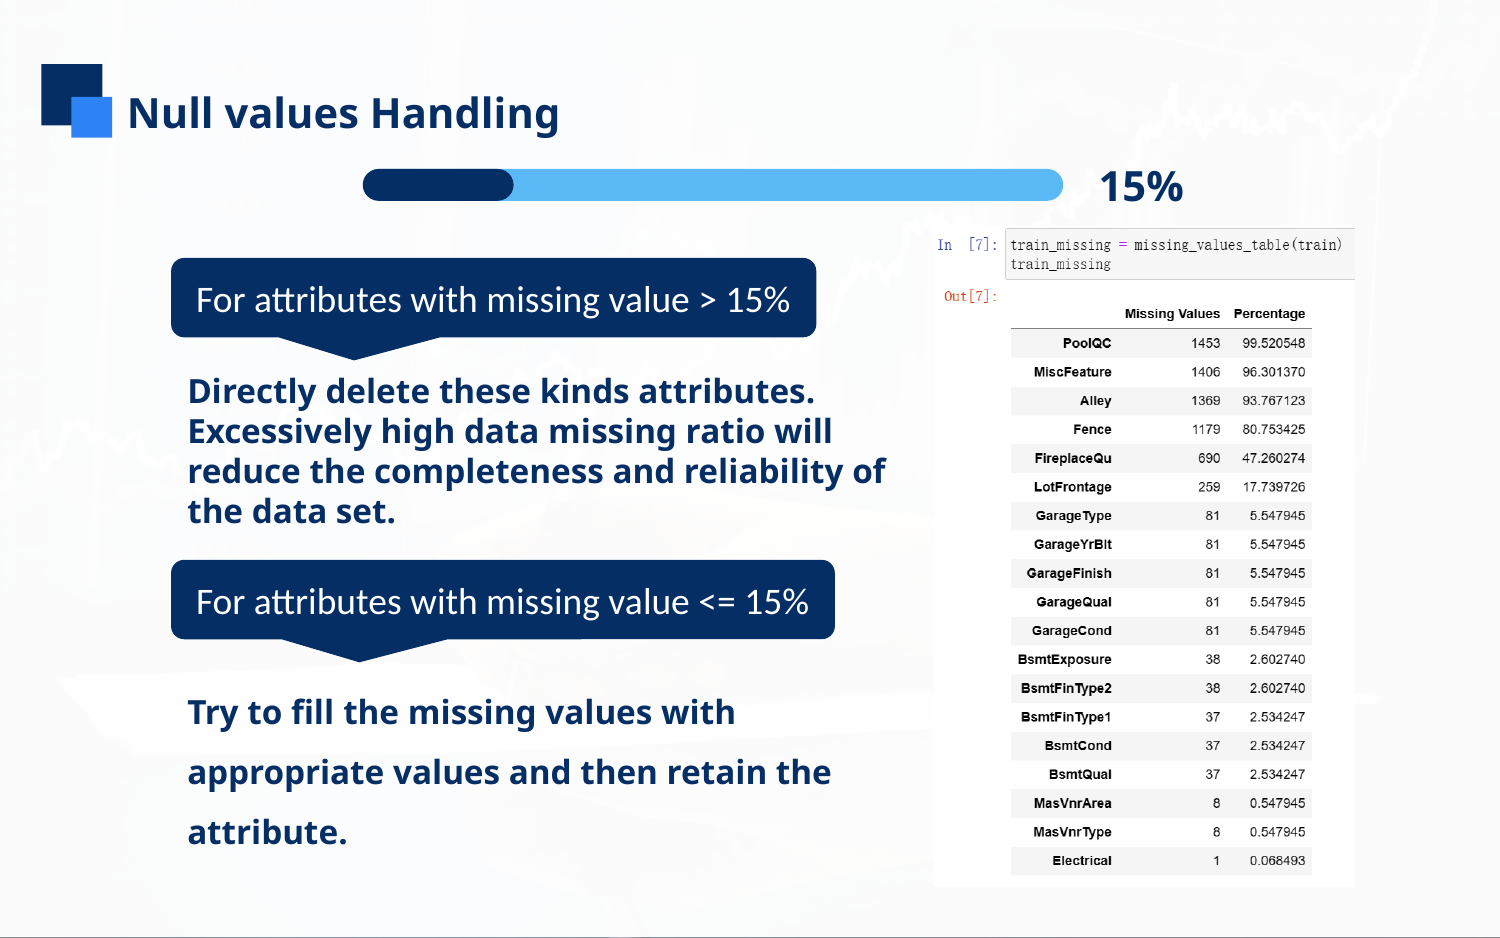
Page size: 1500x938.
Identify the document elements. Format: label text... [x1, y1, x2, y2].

picture [933, 224, 1355, 888]
text_box For attributes with missing value > 15% [168, 255, 819, 363]
text_box [499, 166, 1066, 203]
text_box 15% [1082, 151, 1248, 218]
text_box [69, 95, 114, 140]
text_box Null values Handling [112, 78, 908, 144]
text_box For attributes with missing value <= 15% [168, 557, 838, 665]
text_box [39, 62, 104, 127]
text_box [360, 166, 516, 203]
text_box Directly delete these kinds attributes. Excessively high data missing ratio will reduce the completeness and reliability of the data set. [171, 362, 908, 491]
text_box Try to fill the missing values with appropriate values and then retain the attribute. [171, 663, 900, 862]
